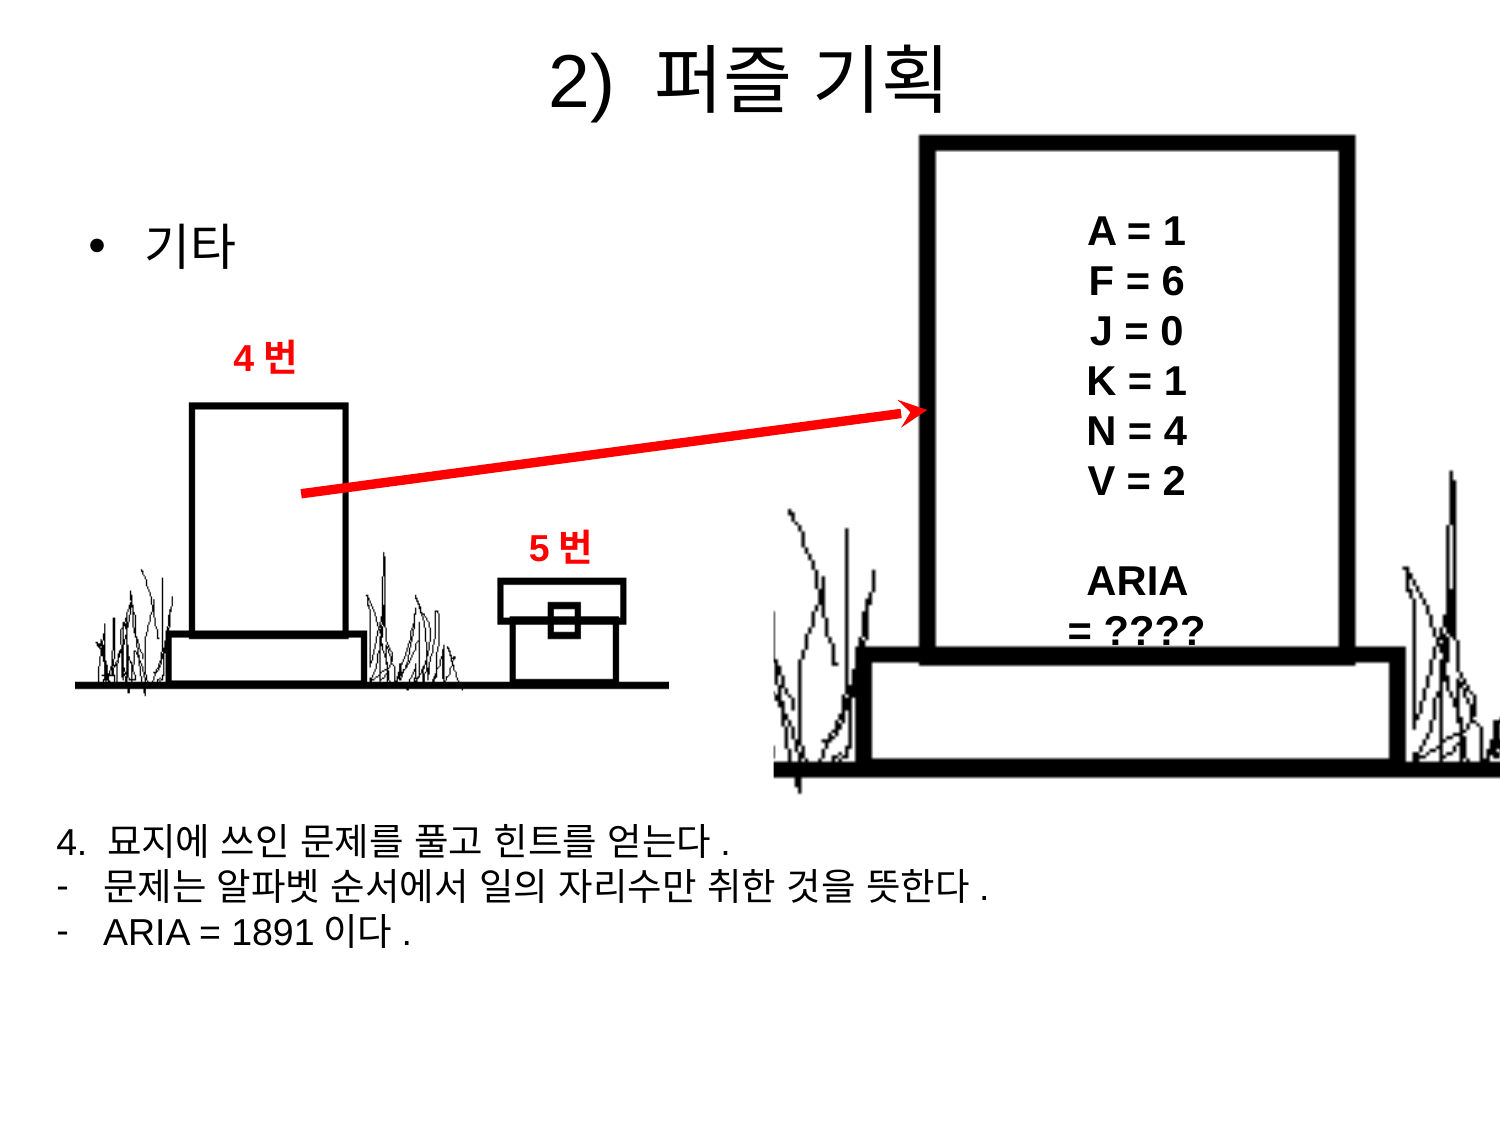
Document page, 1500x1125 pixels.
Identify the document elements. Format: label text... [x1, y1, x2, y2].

picture [74, 375, 670, 799]
text_box 4번 [218, 326, 313, 373]
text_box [300, 409, 928, 494]
text_box 4. 묘지에 쓰인 문제를 풀고 힌트를 얻는다. 문제는 알파벳 순서에서 일의 자리수만 취한 것을 뜻한다. ARIA = 1891이다. [41, 810, 1400, 962]
title 2) 퍼즐 기획 [75, 19, 1425, 135]
picture [773, 125, 1500, 799]
list 기타 [73, 208, 768, 379]
